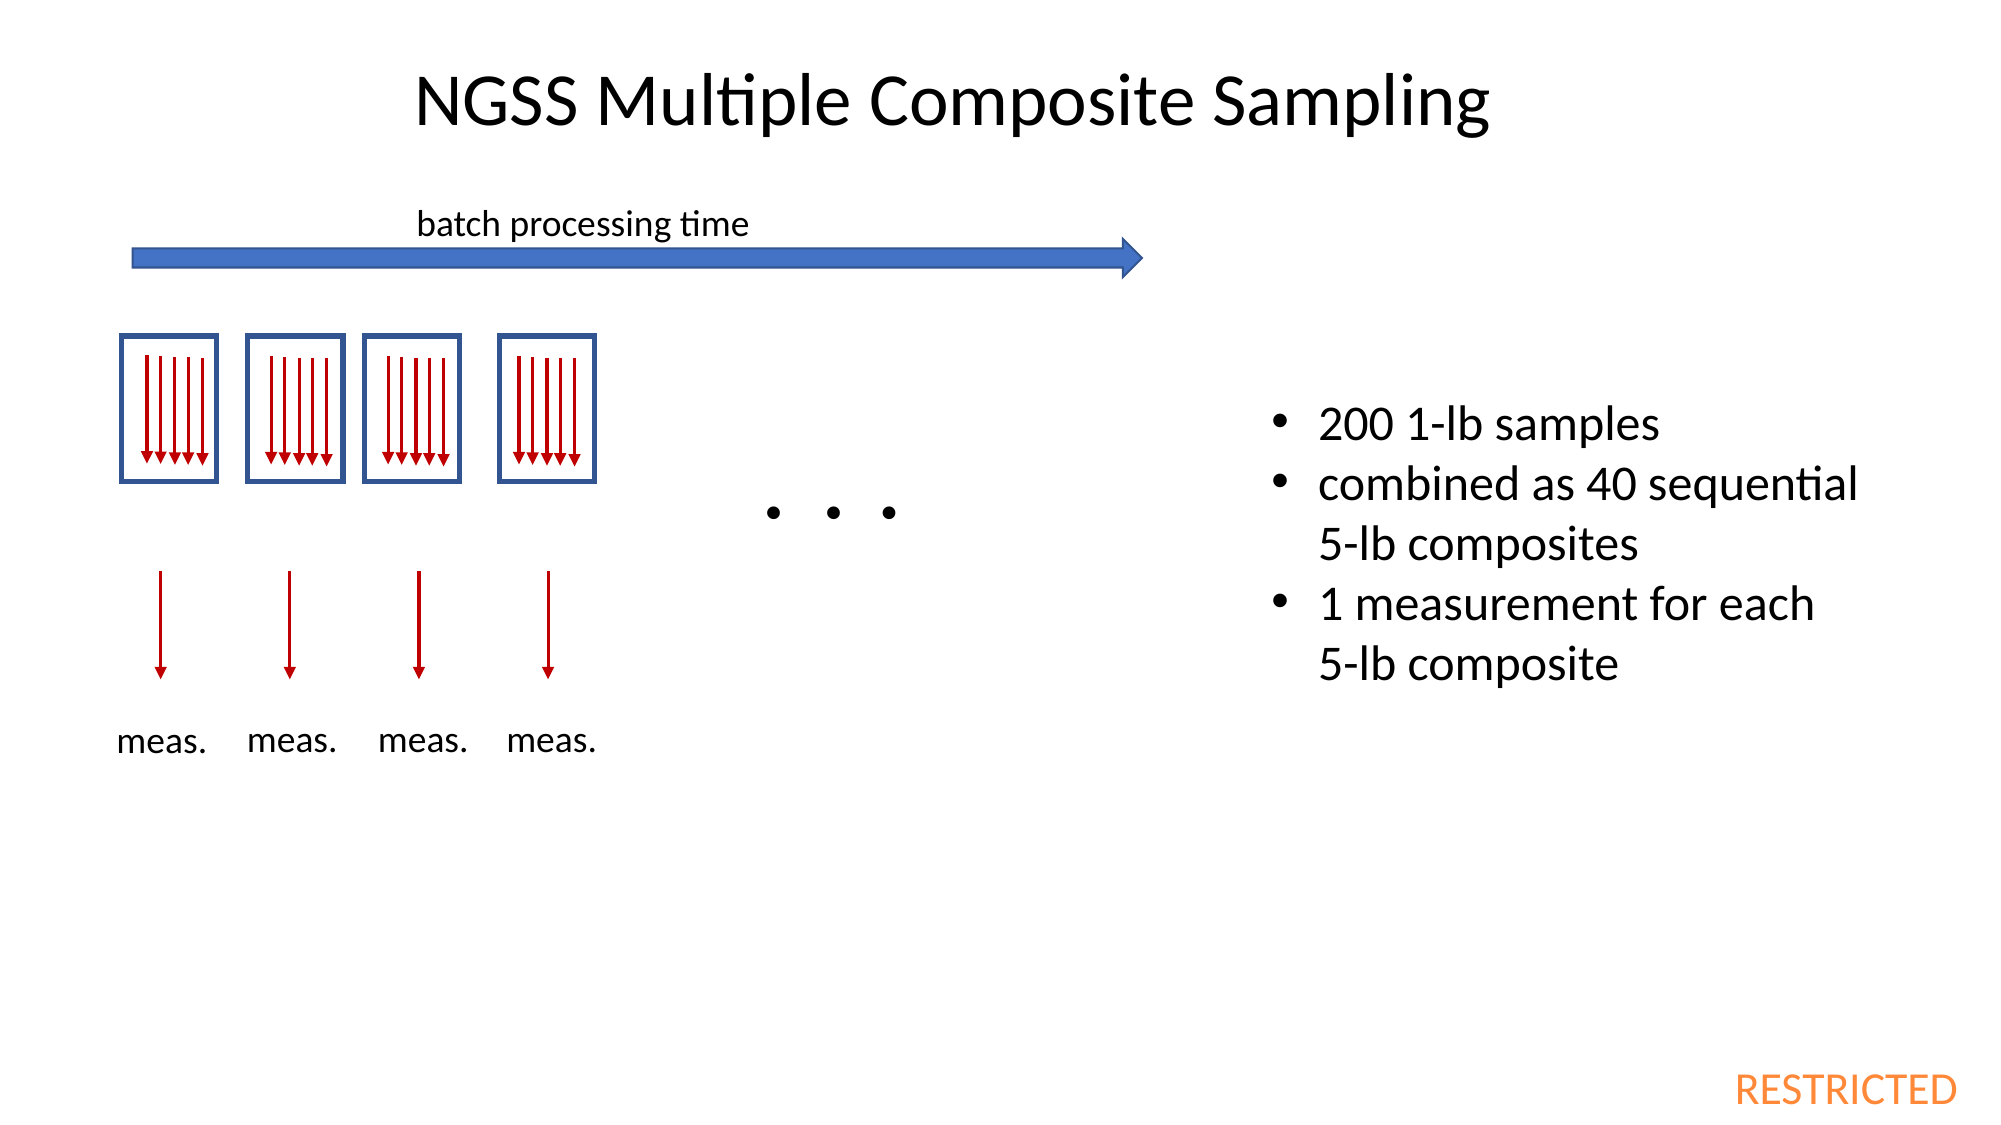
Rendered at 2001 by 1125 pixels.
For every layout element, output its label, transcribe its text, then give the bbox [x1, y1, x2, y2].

text_box 200 1-lb samples combined as 40 sequential 5-lb composites 1 measurement for each 5-lb composite [1256, 383, 1894, 698]
text_box NGSS Multiple Composite Sampling [399, 42, 1743, 328]
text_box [101, 238, 1142, 770]
text_box batch processing time [401, 191, 765, 238]
